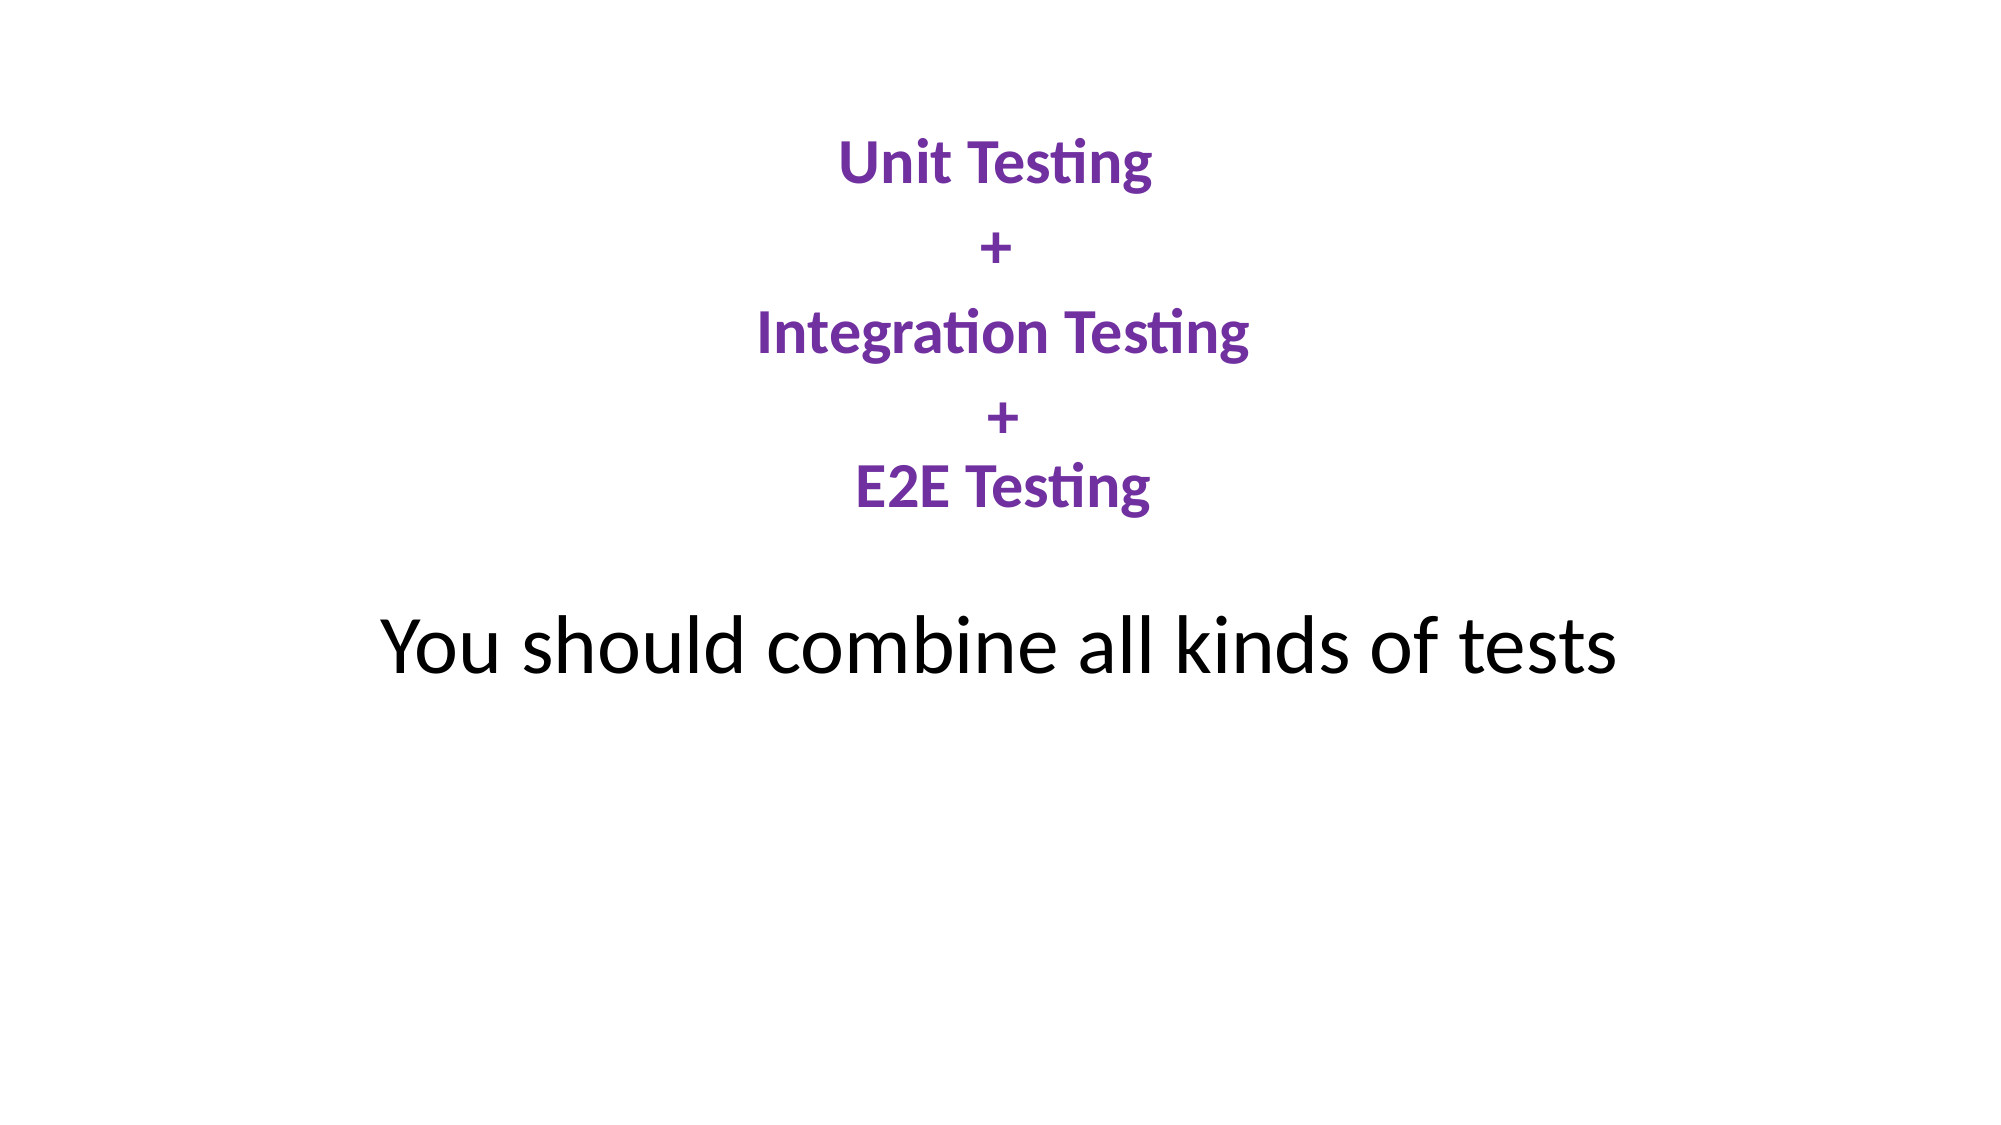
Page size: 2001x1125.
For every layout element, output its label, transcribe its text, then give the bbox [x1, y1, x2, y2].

subtitle You should combine all kinds of tests [21, 594, 1979, 1005]
text_box Unit Testing + Integration Testing + E2E Testing [24, 120, 1982, 531]
